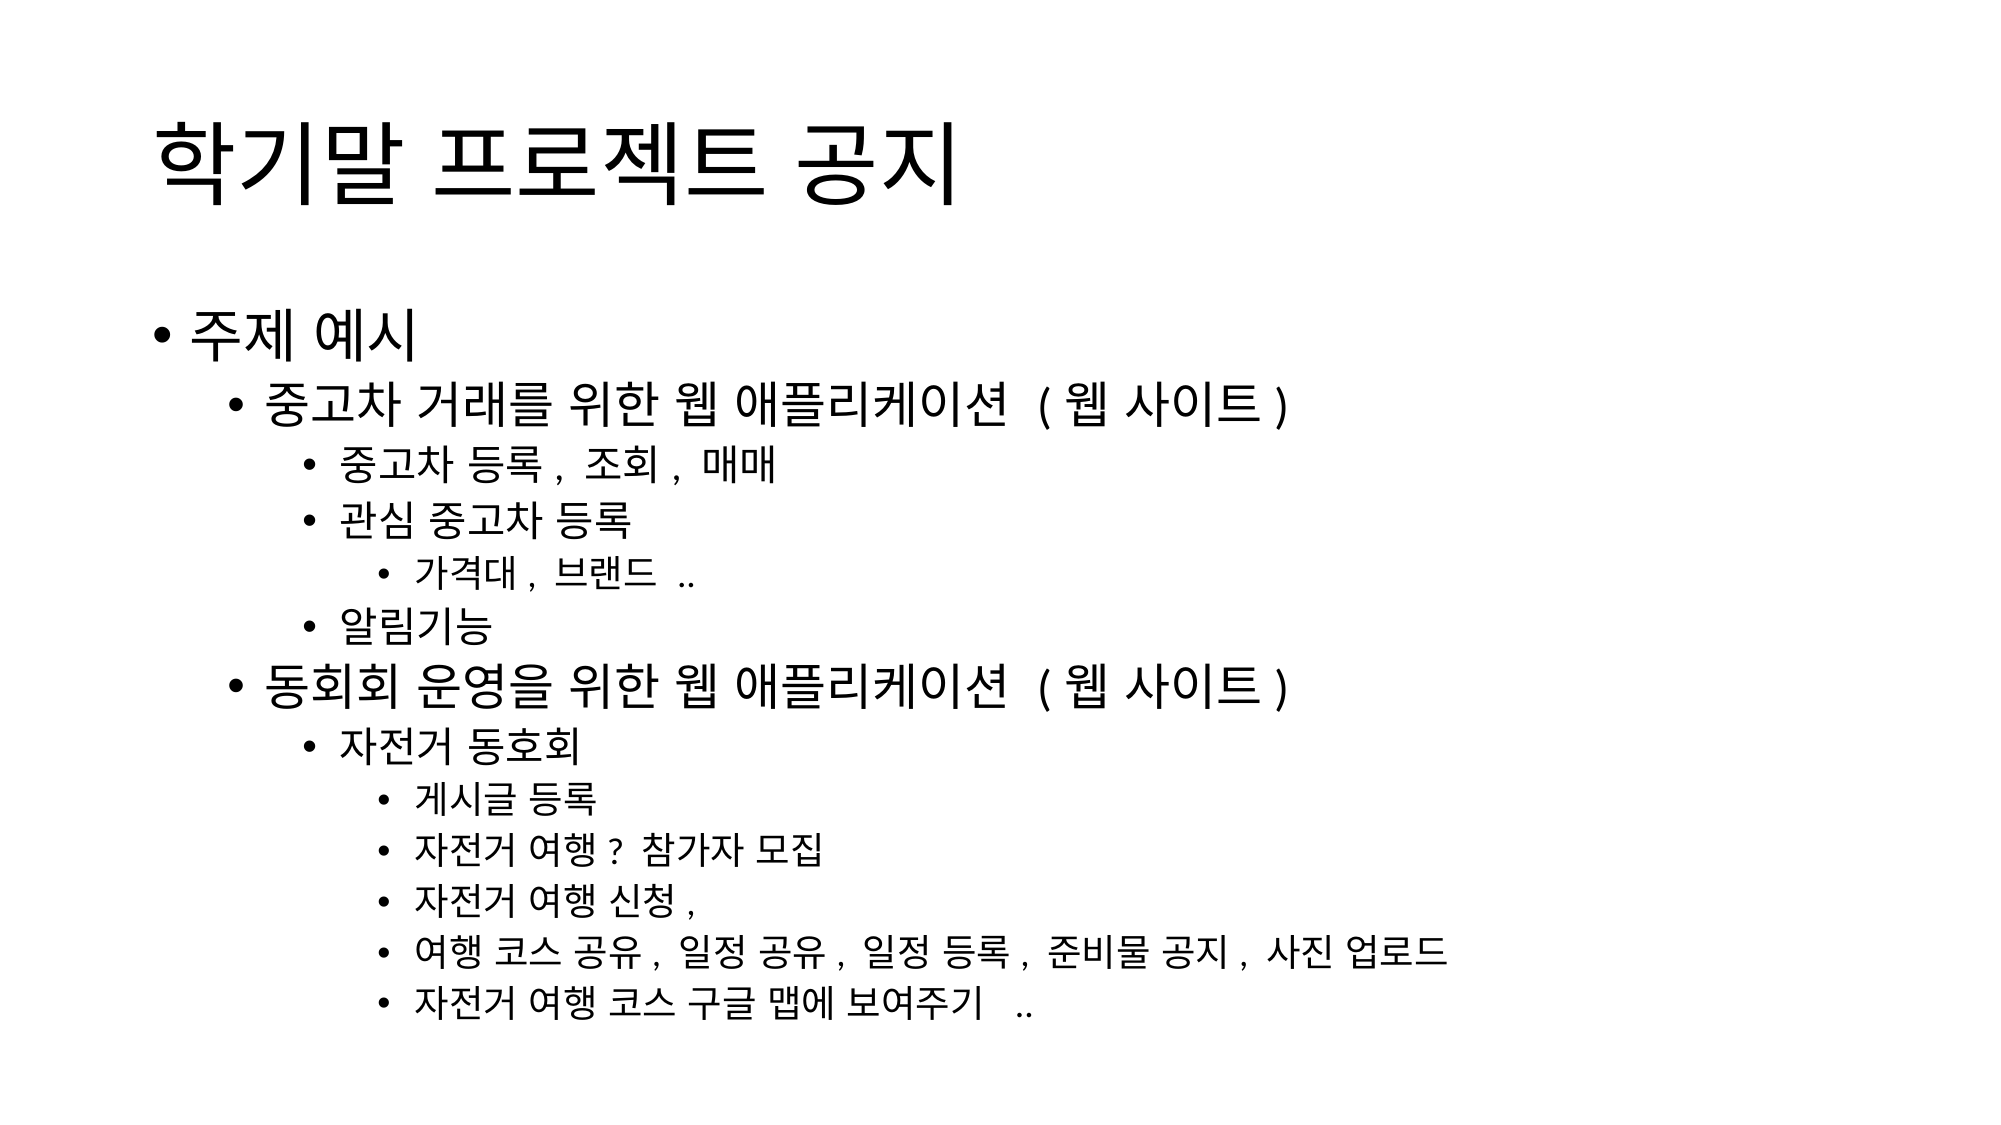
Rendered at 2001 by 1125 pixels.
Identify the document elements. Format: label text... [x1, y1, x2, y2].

list 주제 예시 중고차 거래를 위한 웹 애플리케이션 (웹 사이트) 중고차 등록, 조회, 매매 관심 중고차 등록 가격대, 브랜드 .. 알림기능 동회회 운영을 위한 웹 애플리케이션 (웹 사이트) 자전거 동호회 게시글 등록 자전거 여행? 참가자 모집 자전거 여행 신청, 여행 코스 공유, 일정 공유, 일정 등록, 준비물 공지, 사진 업로드 자전거 여행 코스 구글 맵에 보여주기 .. [137, 299, 1863, 1093]
title 학기말 프로젝트 공지 [137, 59, 1863, 278]
